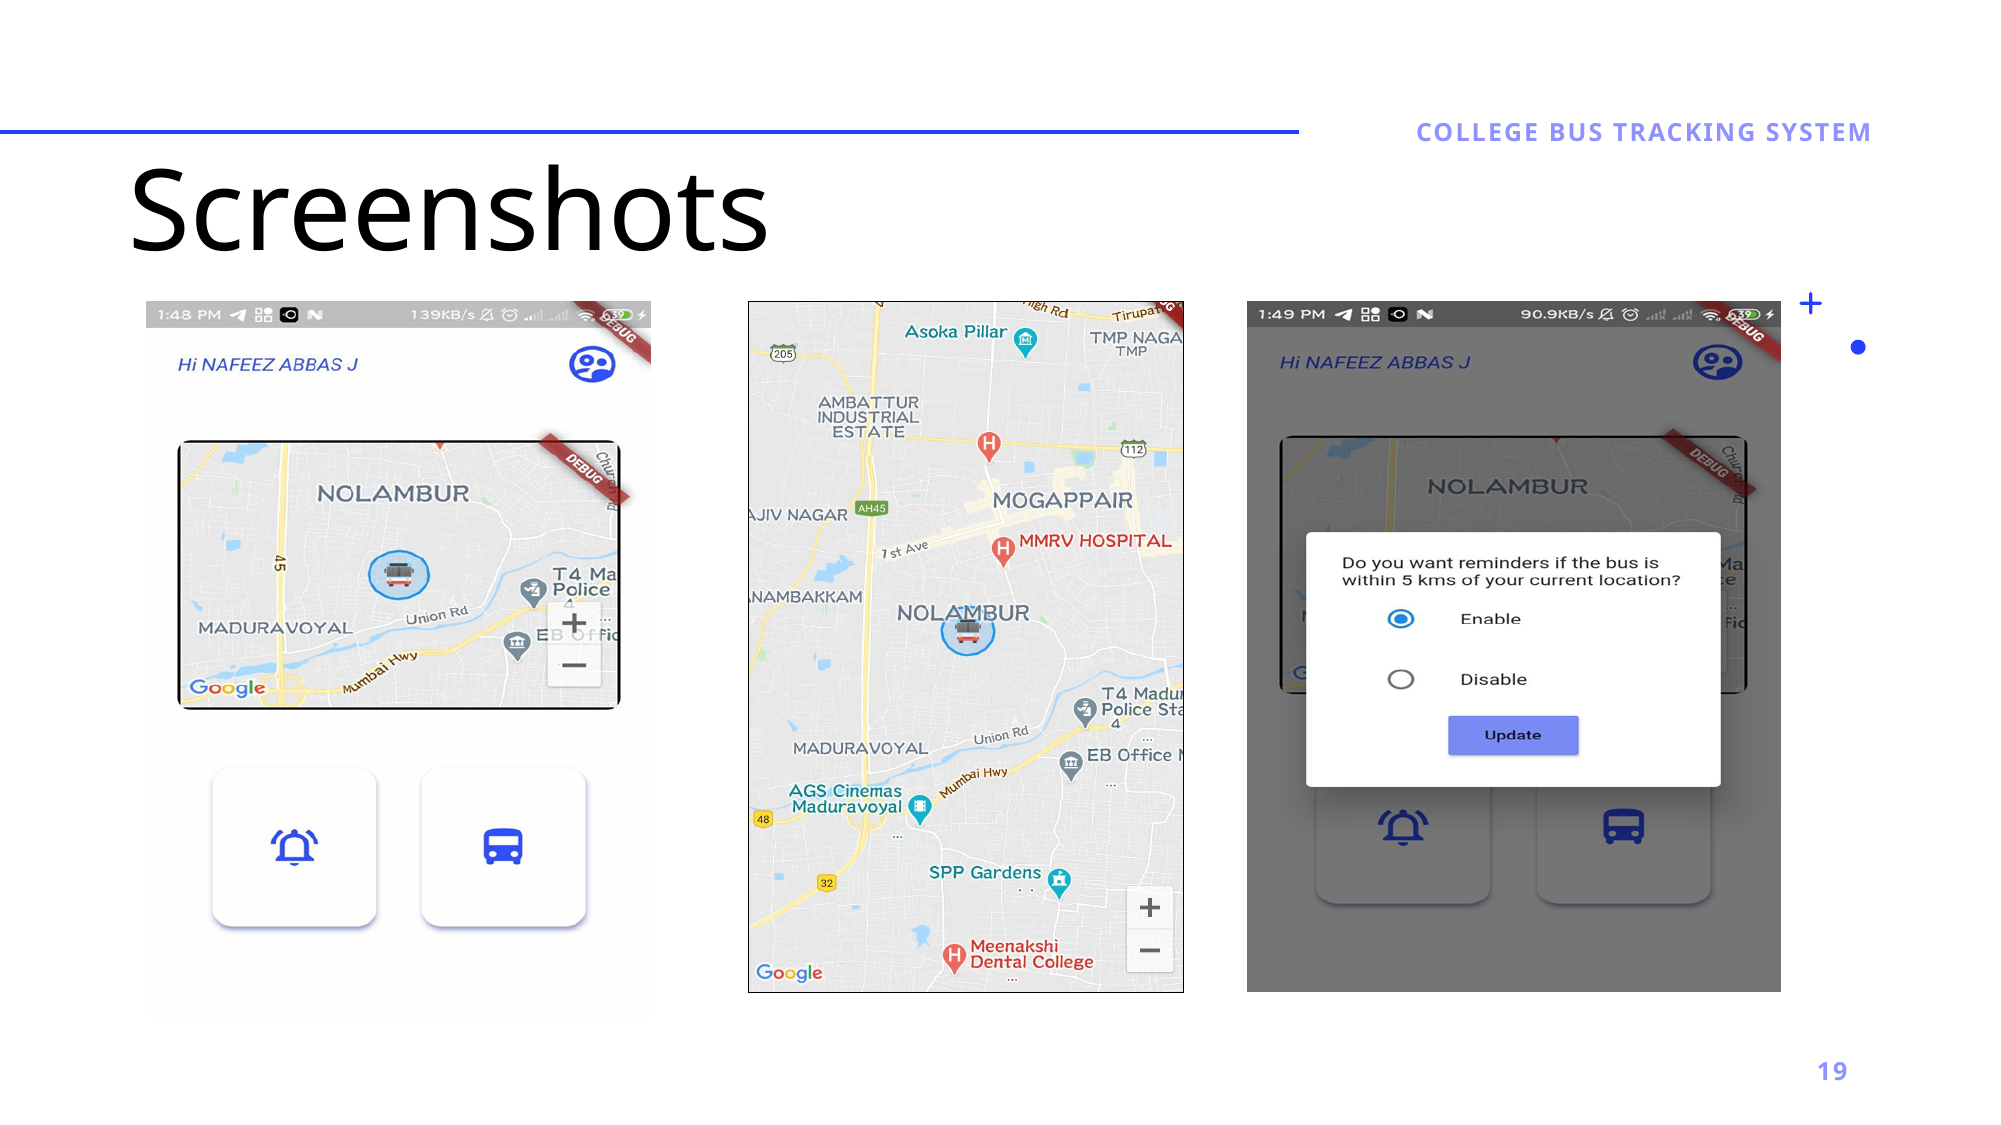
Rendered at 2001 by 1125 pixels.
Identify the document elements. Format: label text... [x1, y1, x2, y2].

picture [748, 301, 1184, 993]
picture [146, 301, 651, 1018]
footer COLLEGE BUS TRACKING SYSTEM [1306, 101, 1982, 162]
picture [1247, 301, 1781, 993]
slide_number 19 [1412, 1042, 1863, 1103]
title Screenshots [114, 120, 1148, 283]
